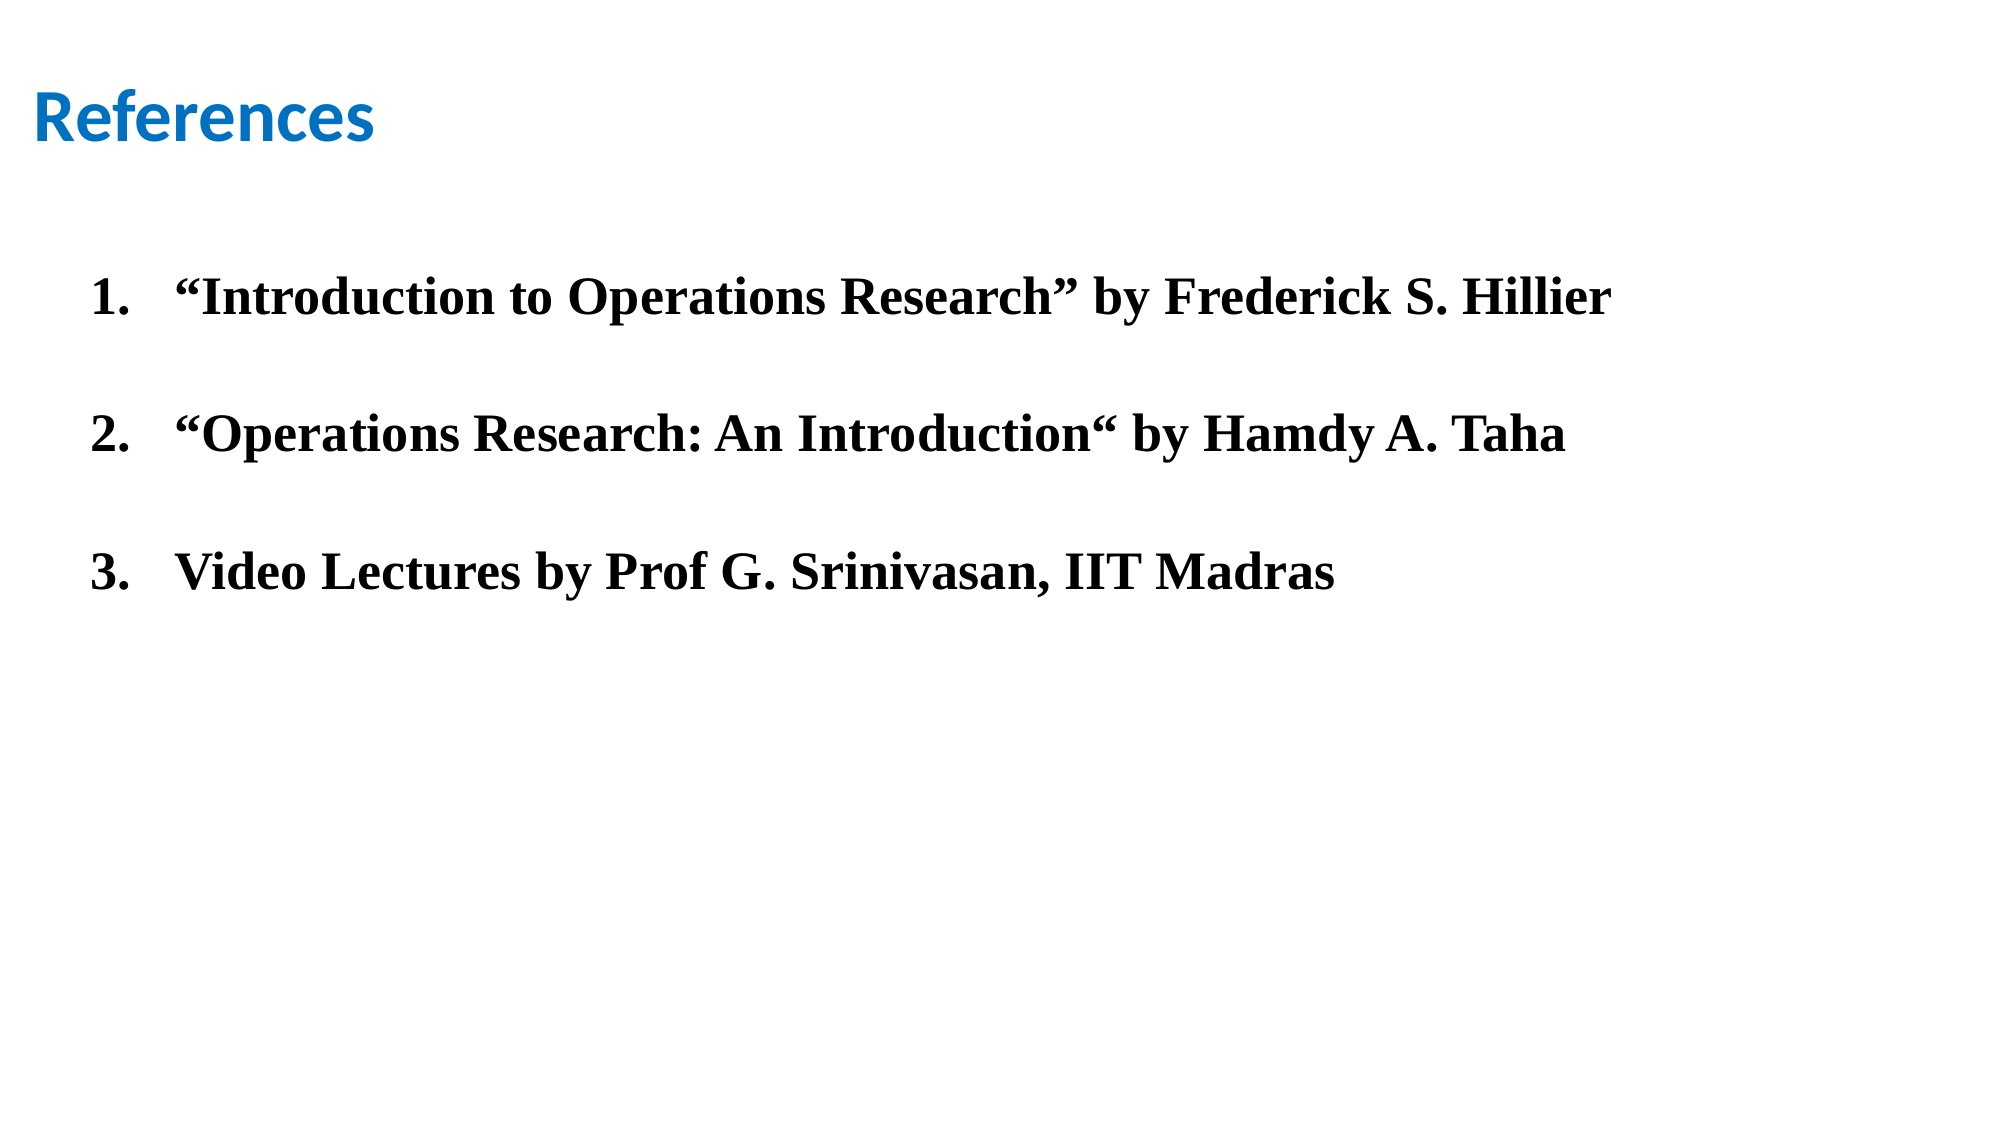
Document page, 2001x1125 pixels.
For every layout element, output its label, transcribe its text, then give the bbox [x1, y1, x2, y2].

text_box “Introduction to Operations Research” by Frederick S. Hillier “Operations Research: An Introduction“ by Hamdy A. Taha Video Lectures by Prof G. Srinivasan, IIT Madras [0, 135, 1936, 587]
text_box References [19, 90, 1983, 166]
